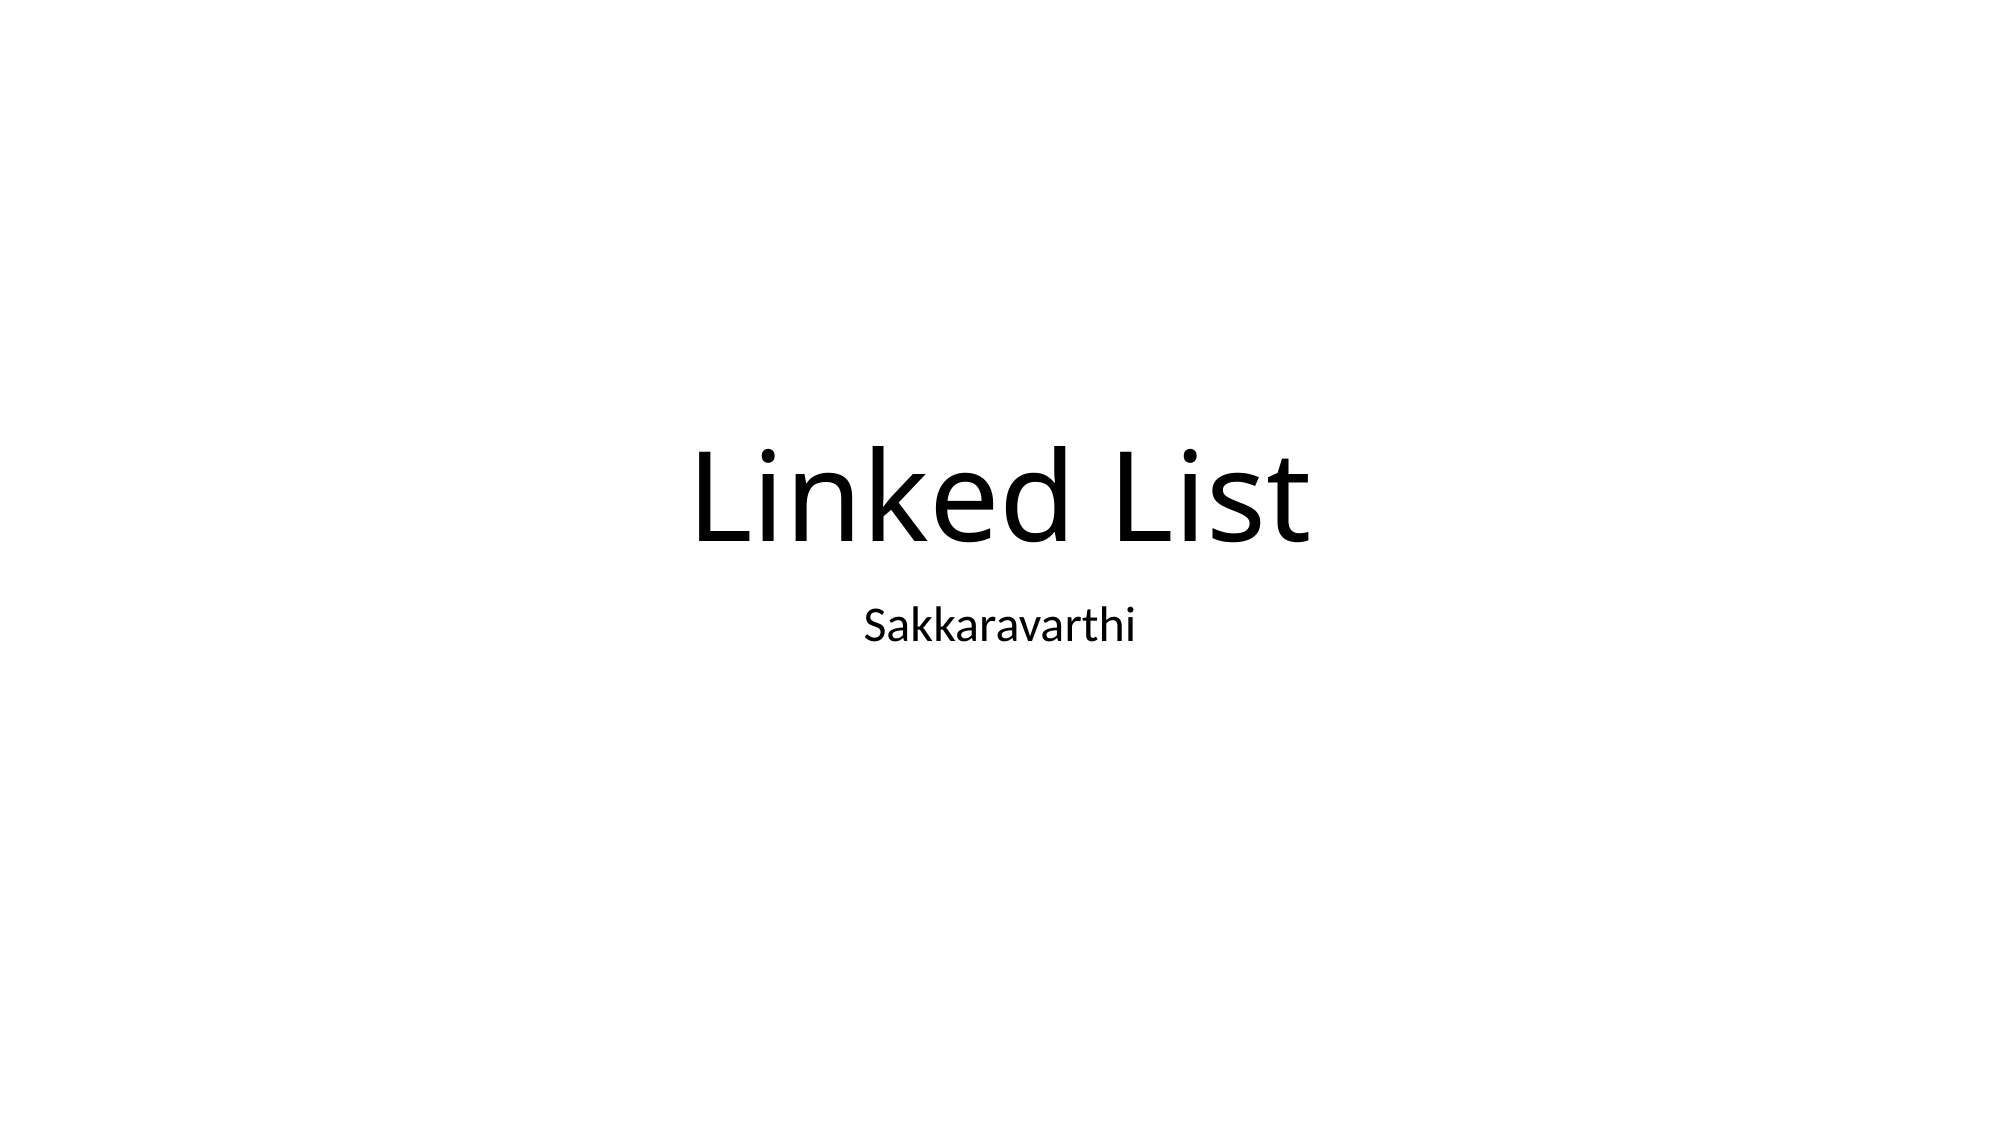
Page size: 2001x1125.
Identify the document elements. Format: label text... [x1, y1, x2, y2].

title Linked List [249, 184, 1750, 576]
subtitle Sakkaravarthi [249, 590, 1750, 863]
